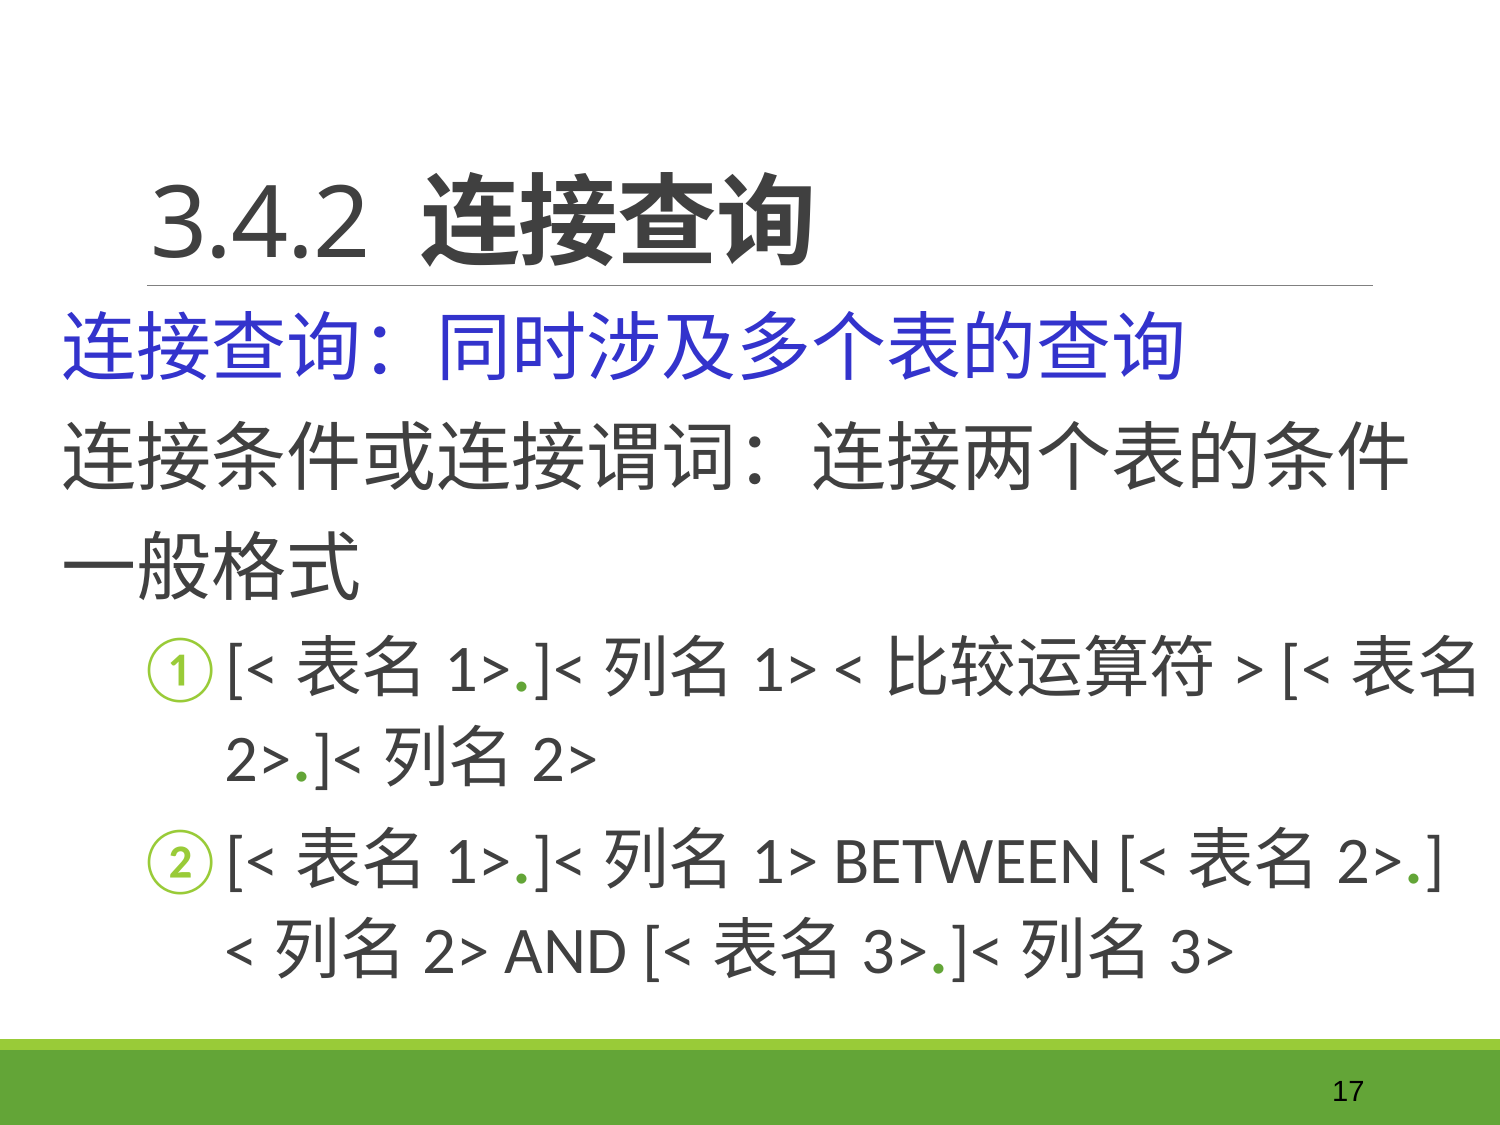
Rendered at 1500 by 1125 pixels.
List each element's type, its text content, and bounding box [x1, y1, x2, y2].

title 3.4.2 连接查询 [135, 47, 1373, 285]
list 连接查询：同时涉及多个表的查询 连接条件或连接谓词：连接两个表的条件 一般格式 [<表名1>.]<列名1> <比较运算符> [<表名2>.]<列名2> [<表名1>.]<列名1> BETWEEN [<表名2>.] <列名2> AND [<表名3>.]<列名3> [61, 302, 1500, 1090]
slide_number 17 [1218, 1059, 1380, 1120]
